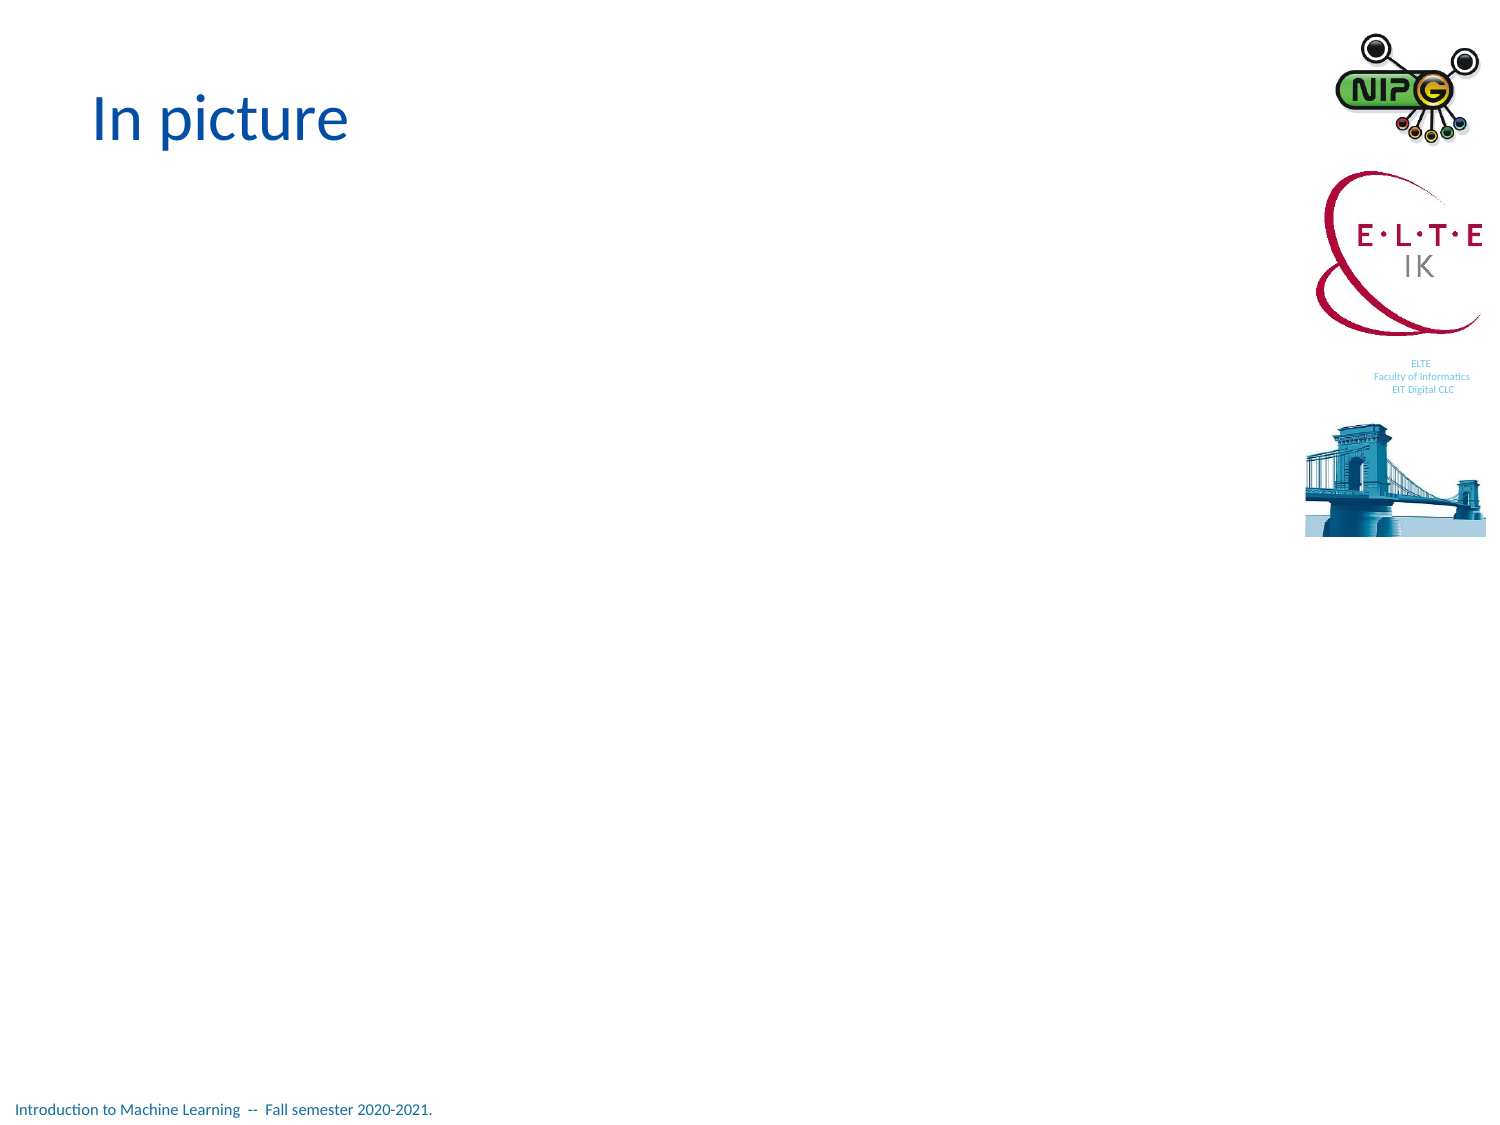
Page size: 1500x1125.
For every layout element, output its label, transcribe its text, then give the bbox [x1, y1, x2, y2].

picture [1316, 1, 1495, 336]
picture [1305, 421, 1486, 537]
list In picture [76, 66, 1131, 161]
